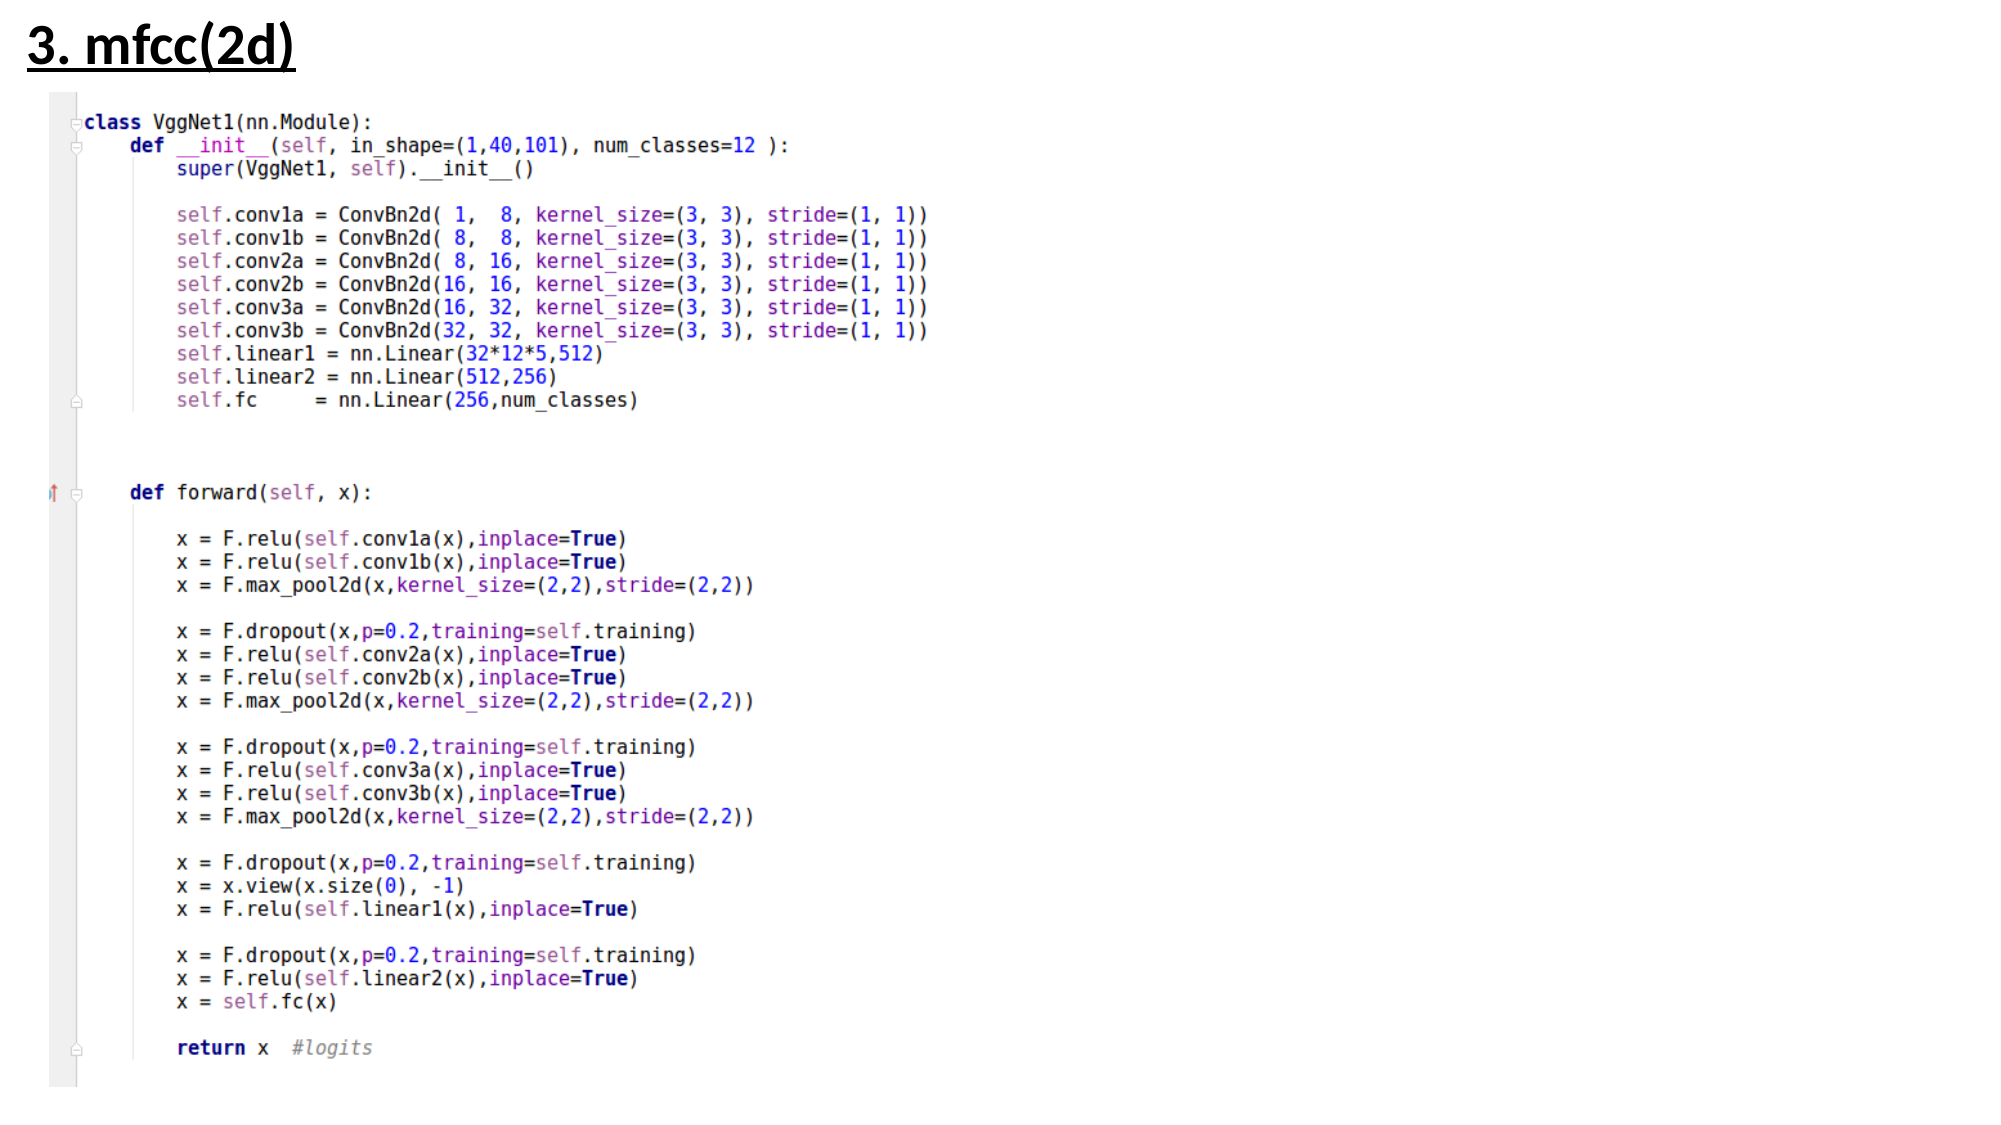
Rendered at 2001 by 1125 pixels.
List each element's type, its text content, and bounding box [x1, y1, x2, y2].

text_box 3. mfcc(2d) [12, 0, 1875, 84]
picture [49, 92, 1058, 1087]
